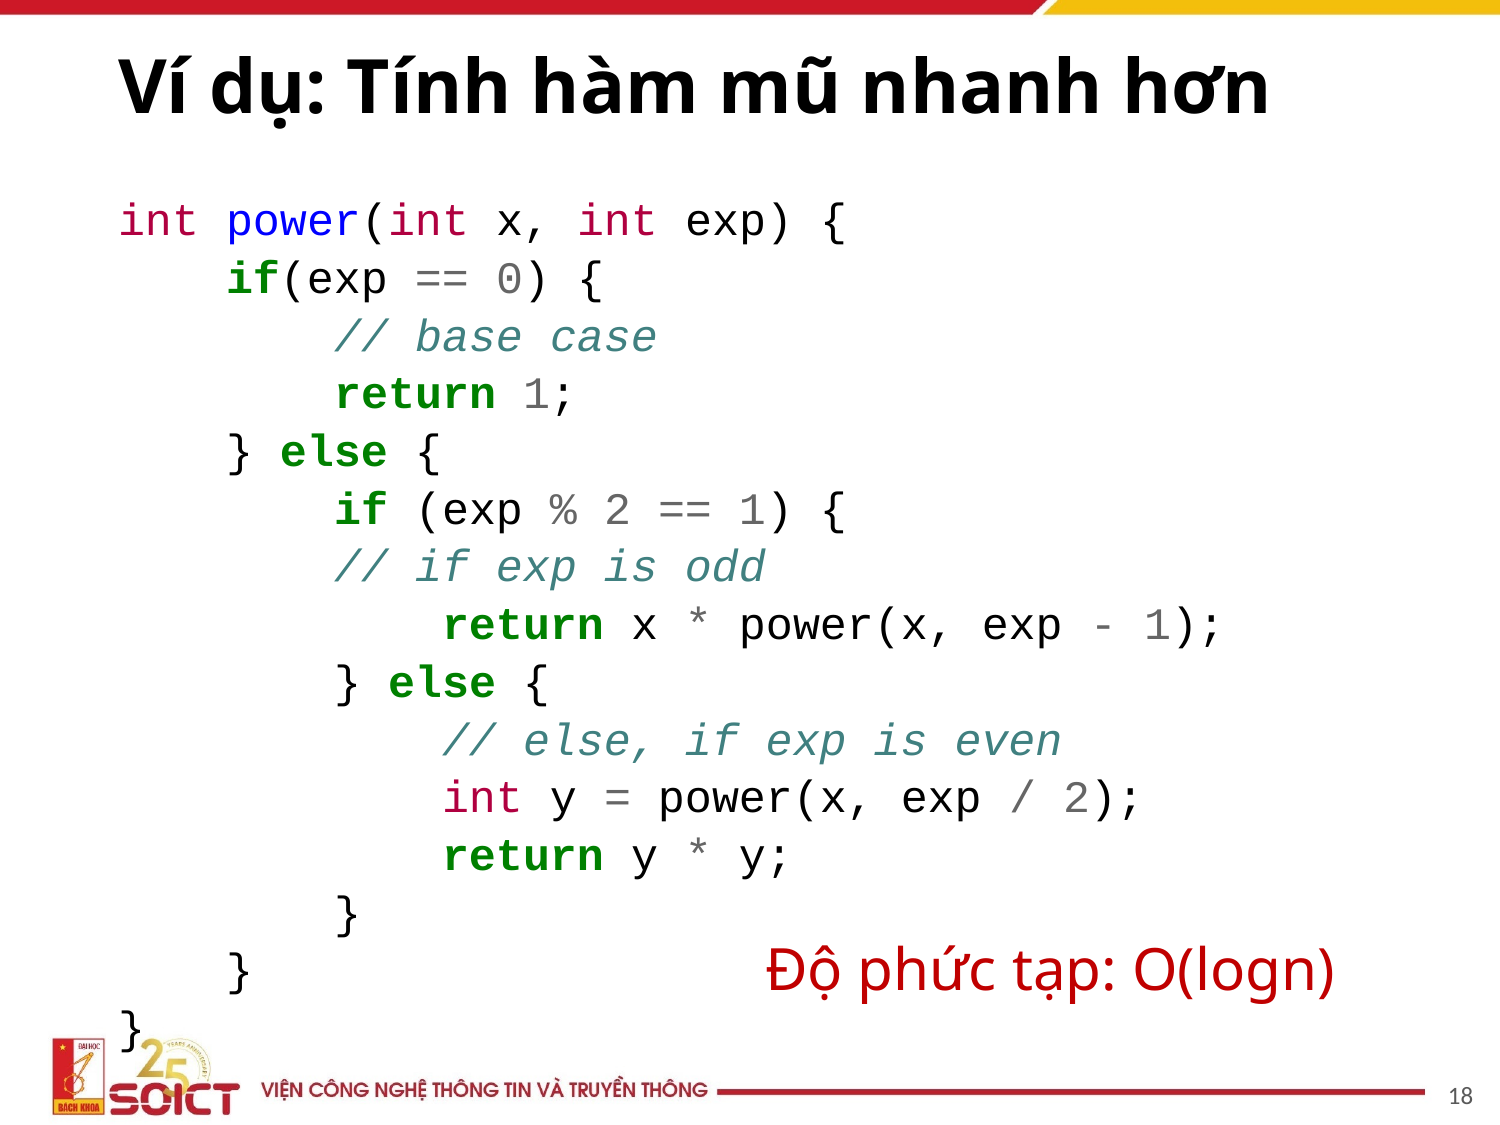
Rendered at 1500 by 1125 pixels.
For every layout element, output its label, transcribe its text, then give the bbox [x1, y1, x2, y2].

list int power(int x, int exp) { if(exp == 0) { // base case return 1; } else { if (exp % 2 == 1) { // if exp is odd return x * power(x, exp - 1); } else { // else, if exp is even int y = power(x, exp / 2); return y * y; } } } [103, 179, 1397, 1066]
picture [0, 0, 1500, 1125]
slide_number ‹#› [1300, 1065, 1489, 1125]
text_box Độ phức tạp: O(logn) [749, 924, 1359, 1010]
title Ví dụ: Tính hàm mũ nhanh hơn [103, 24, 1397, 155]
